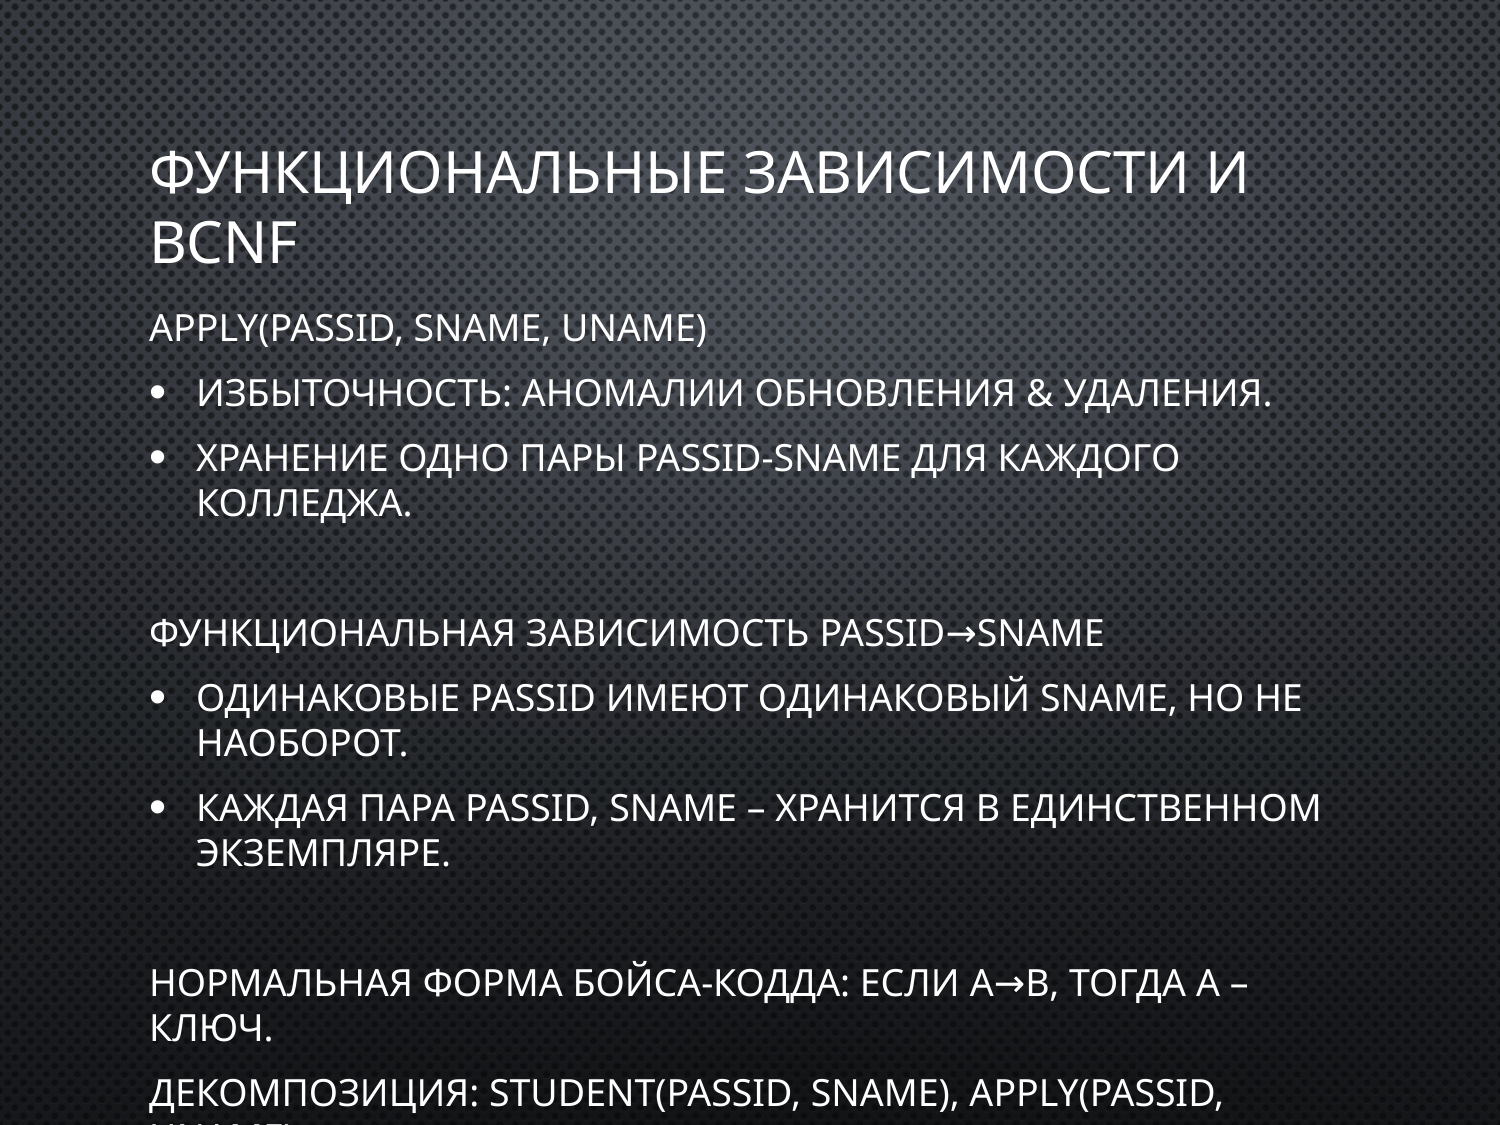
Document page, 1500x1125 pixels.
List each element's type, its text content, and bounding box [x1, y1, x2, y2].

title Функциональные зависимости и BCNF [134, 97, 1367, 314]
list APPLY(passID, sName, uName) Избыточность: Аномалии обновления & удаления. Хранение одно пары passID-sName для каждого колледжа. Функциональная зависимость passID→sName Одинаковые passID имеют одинаковый sName, но не наоборот. Каждая пара passId, sName – хранится в единственном экземпляре. Нормальная форма Бойса-Кодда: Если A→B, тогда A – ключ. Декомпозиция: Student(passID, sName), Apply(passID, uName) [134, 338, 1367, 1125]
